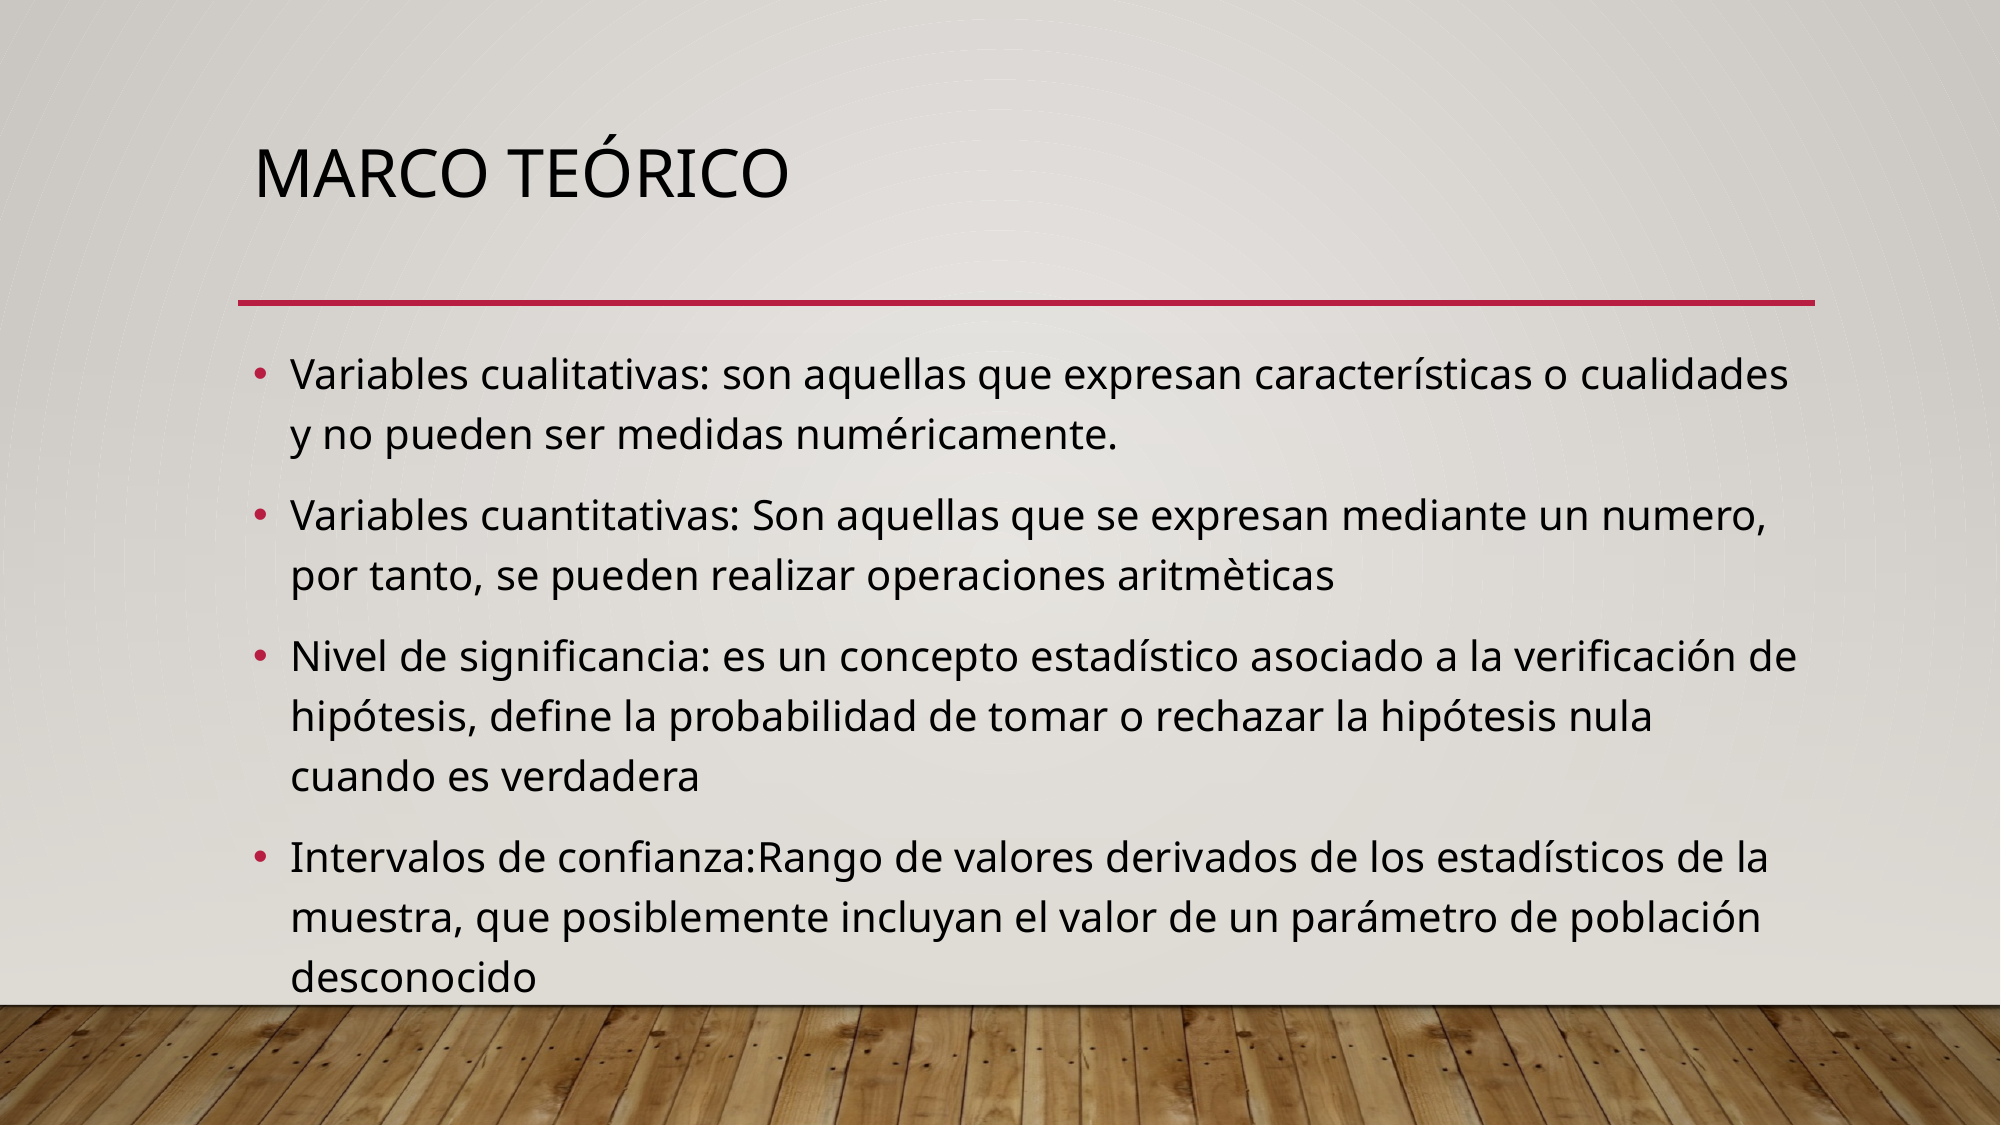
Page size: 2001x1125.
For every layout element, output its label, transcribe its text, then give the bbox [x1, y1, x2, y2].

picture [0, 1005, 2000, 1125]
list Variables cualitativas: son aquellas que expresan características o cualidades y no pueden ser medidas numéricamente. Variables cuantitativas: Son aquellas que se expresan mediante un numero, por tanto, se pueden realizar operaciones aritmèticas Nivel de significancia: es un concepto estadístico asociado a la verificación de hipótesis, define la probabilidad de tomar o rechazar la hipótesis nula cuando es verdadera Intervalos de confianza:Rango de valores derivados de los estadísticos de la muestra, que posiblemente incluyan el valor de un parámetro de población desconocido [238, 330, 1814, 897]
title Marco teórico [238, 131, 1814, 305]
